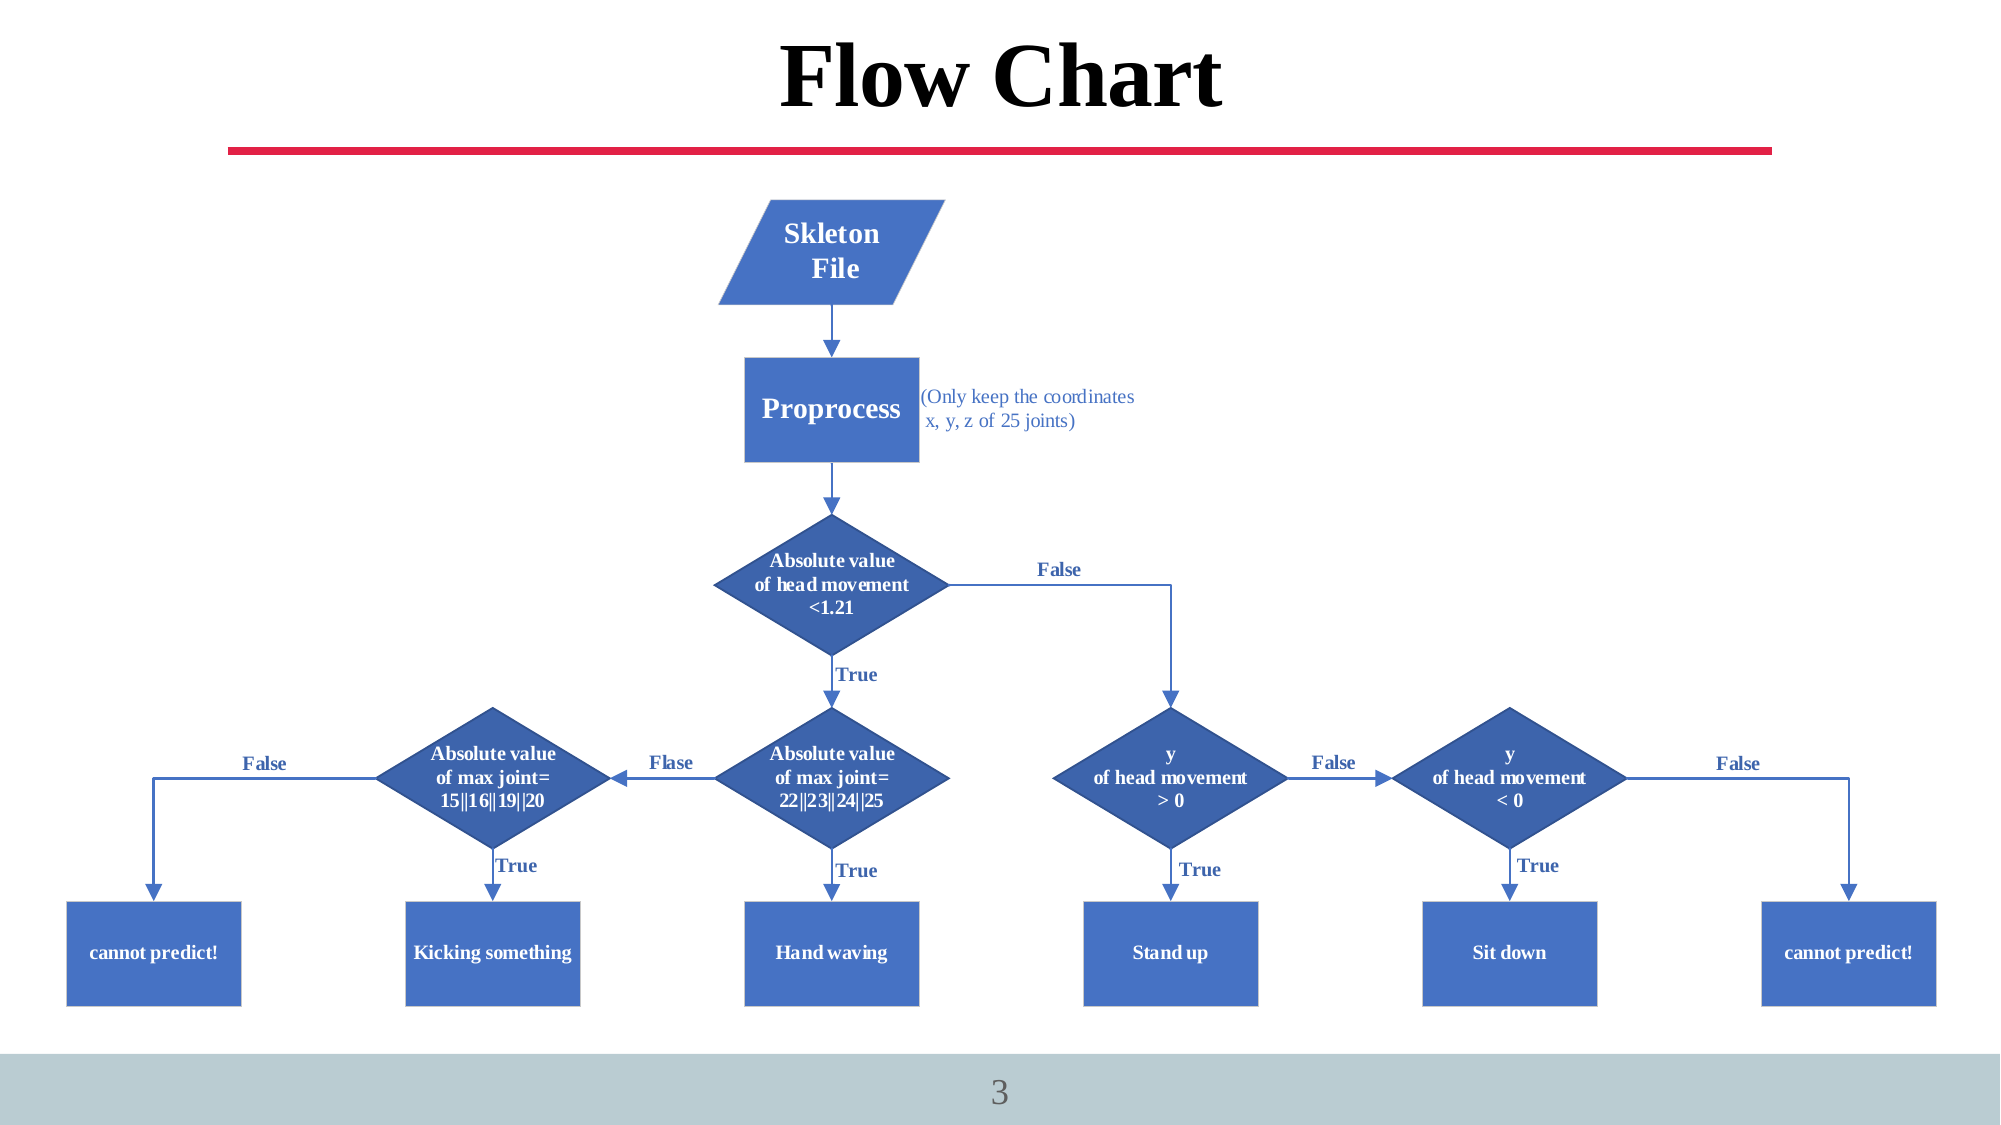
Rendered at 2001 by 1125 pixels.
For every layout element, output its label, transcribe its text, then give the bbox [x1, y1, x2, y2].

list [62, 195, 1938, 1008]
title Flow Chart [229, 14, 1773, 146]
slide_number 3 [969, 1058, 1031, 1121]
